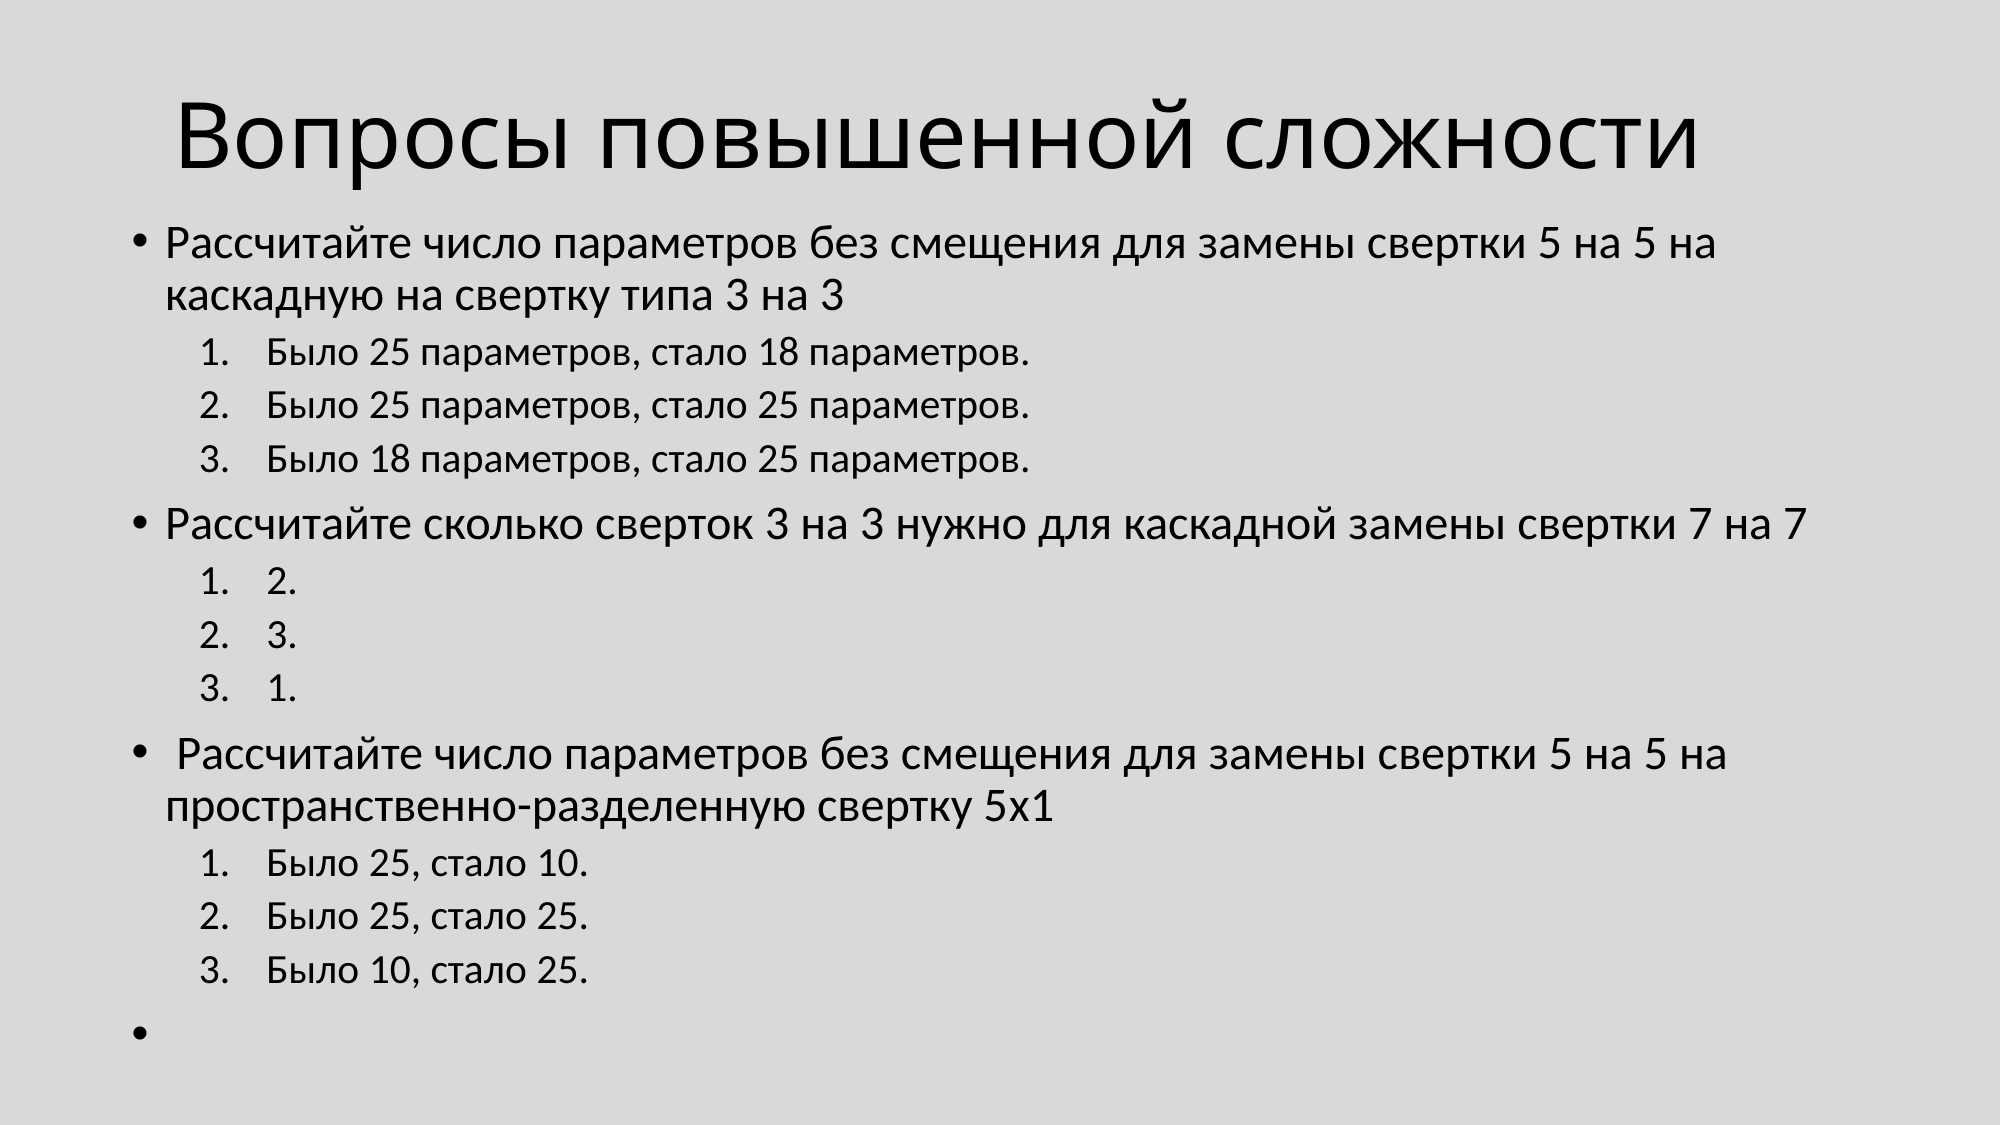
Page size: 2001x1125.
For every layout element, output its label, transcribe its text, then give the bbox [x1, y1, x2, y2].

title Вопросы повышенной сложности [158, 30, 1884, 248]
list Рассчитайте число параметров без смещения для замены свертки 5 на 5 на каскадную на свертку типа 3 на 3 Было 25 параметров, стало 18 параметров. Было 25 параметров, стало 25 параметров. Было 18 параметров, стало 25 параметров. Рассчитайте сколько сверток 3 на 3 нужно для каскадной замены свертки 7 на 7 2. 3. 1. Рассчитайте число параметров без смещения для замены свертки 5 на 5 на пространственно-разделенную свертку 5x1 Было 25, стало 10. Было 25, стало 25. Было 10, стало 25. [116, 209, 1842, 1095]
